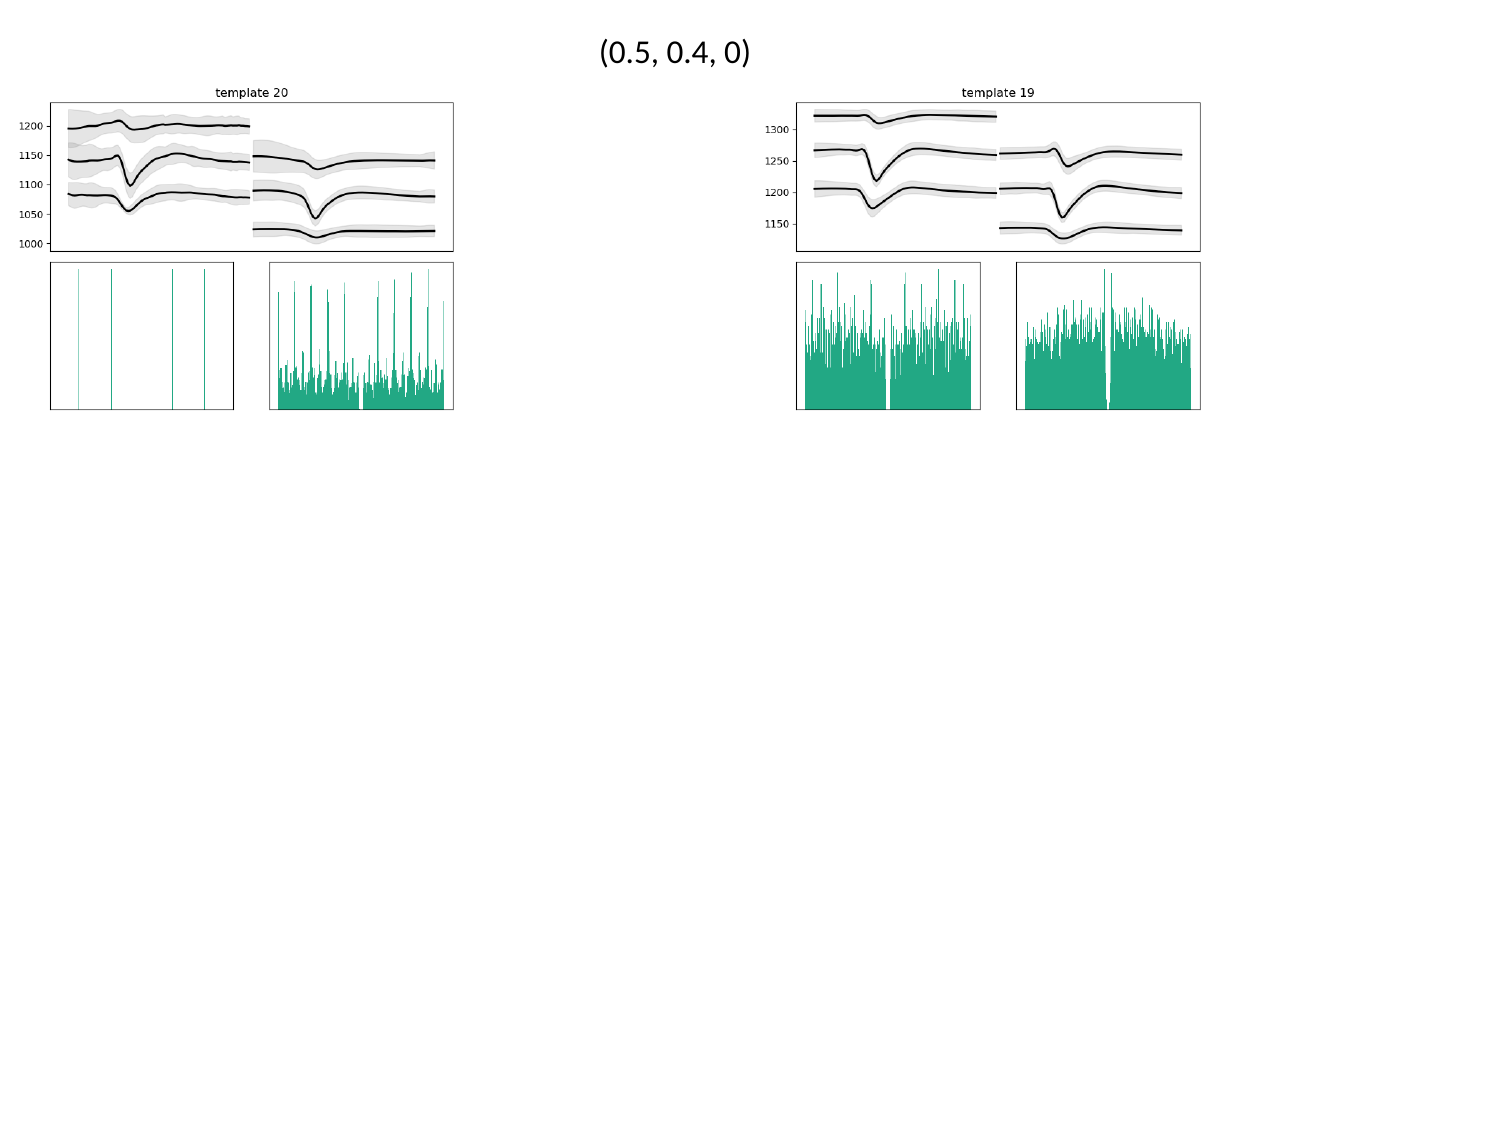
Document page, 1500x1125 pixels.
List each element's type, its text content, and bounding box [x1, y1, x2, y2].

title (0.5, 0.4, 0) [75, 29, 1275, 70]
picture [753, 77, 1210, 420]
picture [7, 77, 464, 420]
